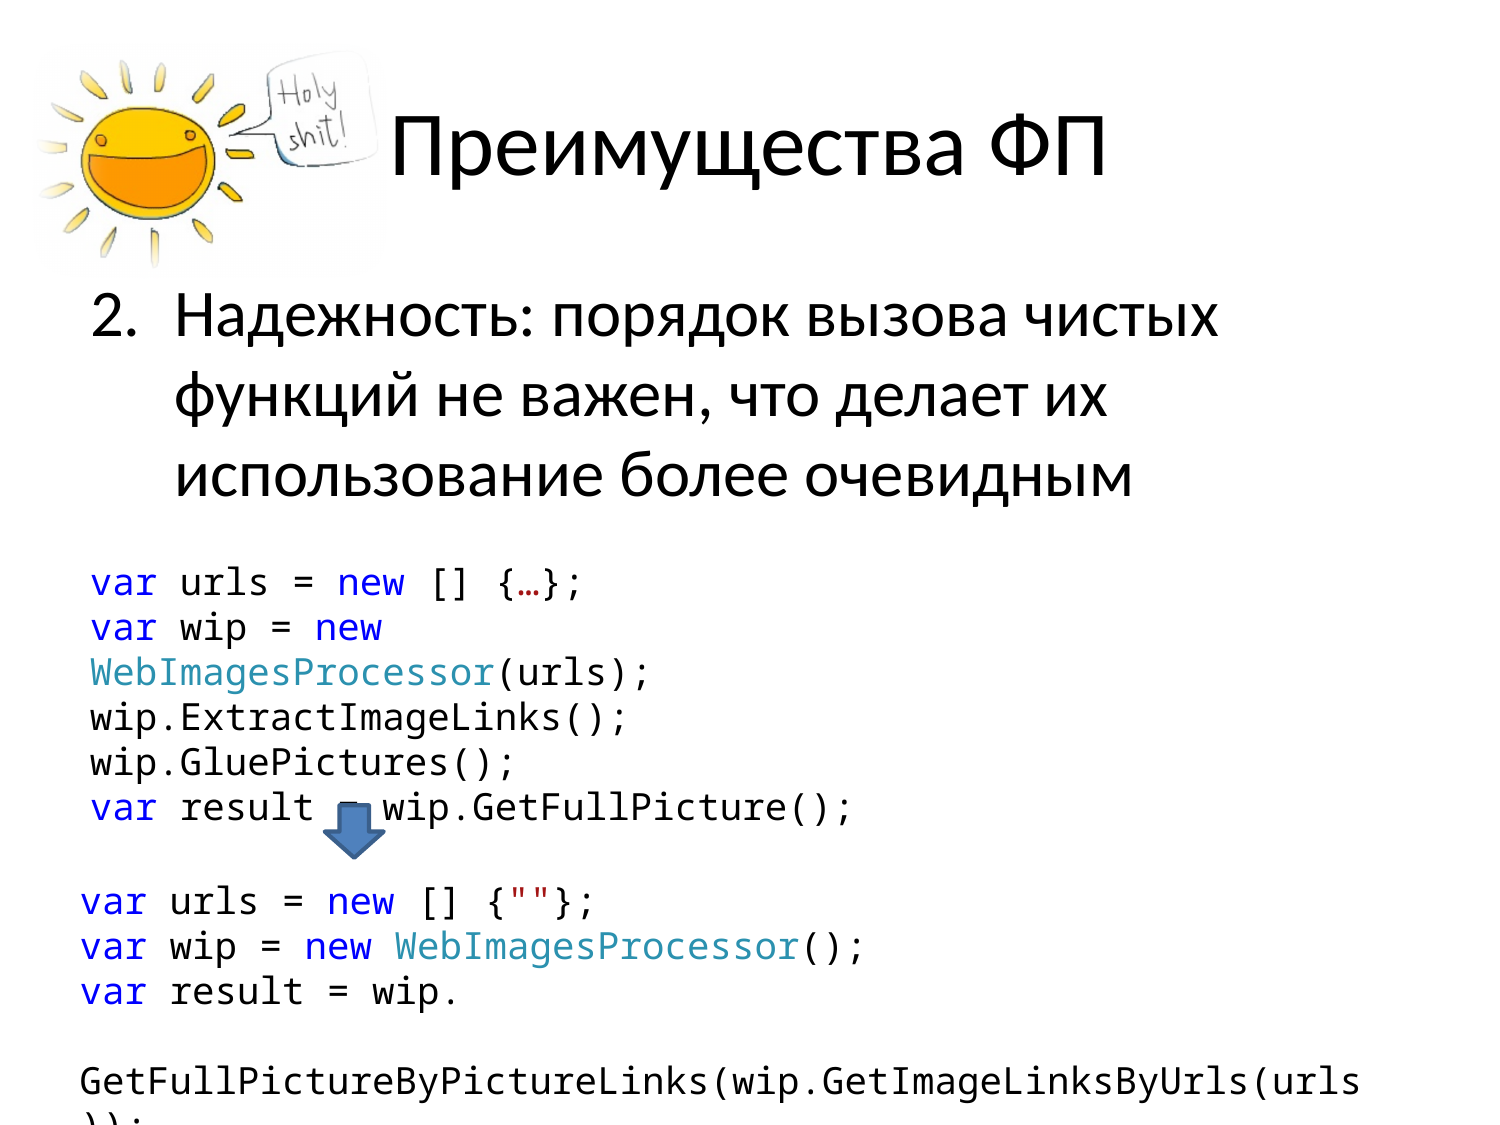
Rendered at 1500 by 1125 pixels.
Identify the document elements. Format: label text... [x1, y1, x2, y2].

list Надежность: порядок вызова чистых функций не важен, что делает их использование более очевидным [75, 262, 1425, 1005]
picture [29, 39, 391, 282]
text_box var urls = new [] {""}; var wip = new WebImagesProcessor(); var result = wip. GetFullPictureByPictureLinks(wip.GetImageLinksByUrls(urls)); [64, 869, 1385, 1125]
text_box var urls = new [] {…}; var wip = new WebImagesProcessor(urls); wip.ExtractImageLinks(); wip.GluePictures(); var result = wip.GetFullPicture(); [74, 550, 938, 836]
text_box [322, 803, 386, 860]
title Преимущества ФП [394, 45, 1425, 233]
